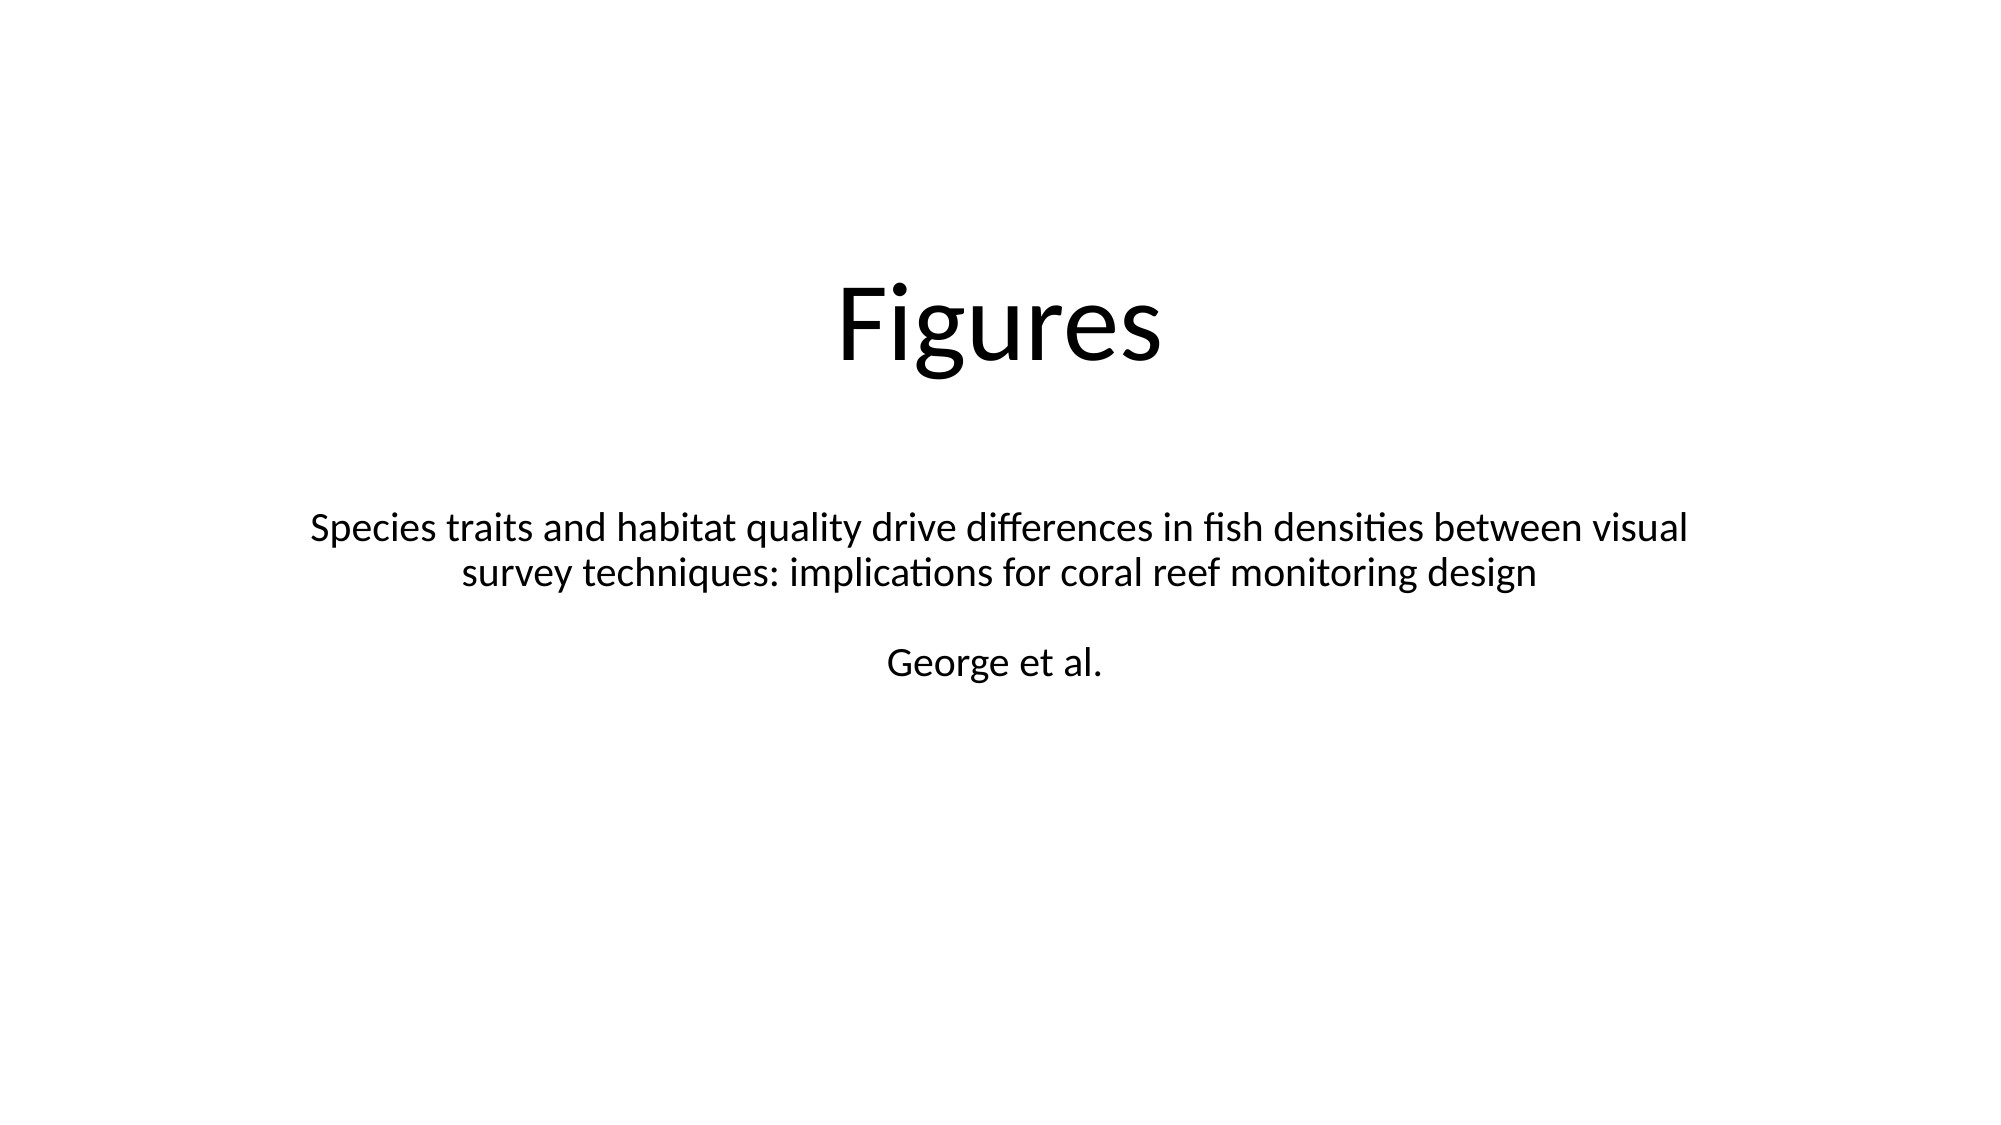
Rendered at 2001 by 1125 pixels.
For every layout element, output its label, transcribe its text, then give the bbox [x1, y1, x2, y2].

subtitle Figures [249, 256, 1750, 528]
title Species traits and habitat quality drive differences in fish densities between visual survey techniques: implications for coral reef monitoring design George et al. [249, 528, 1750, 693]
